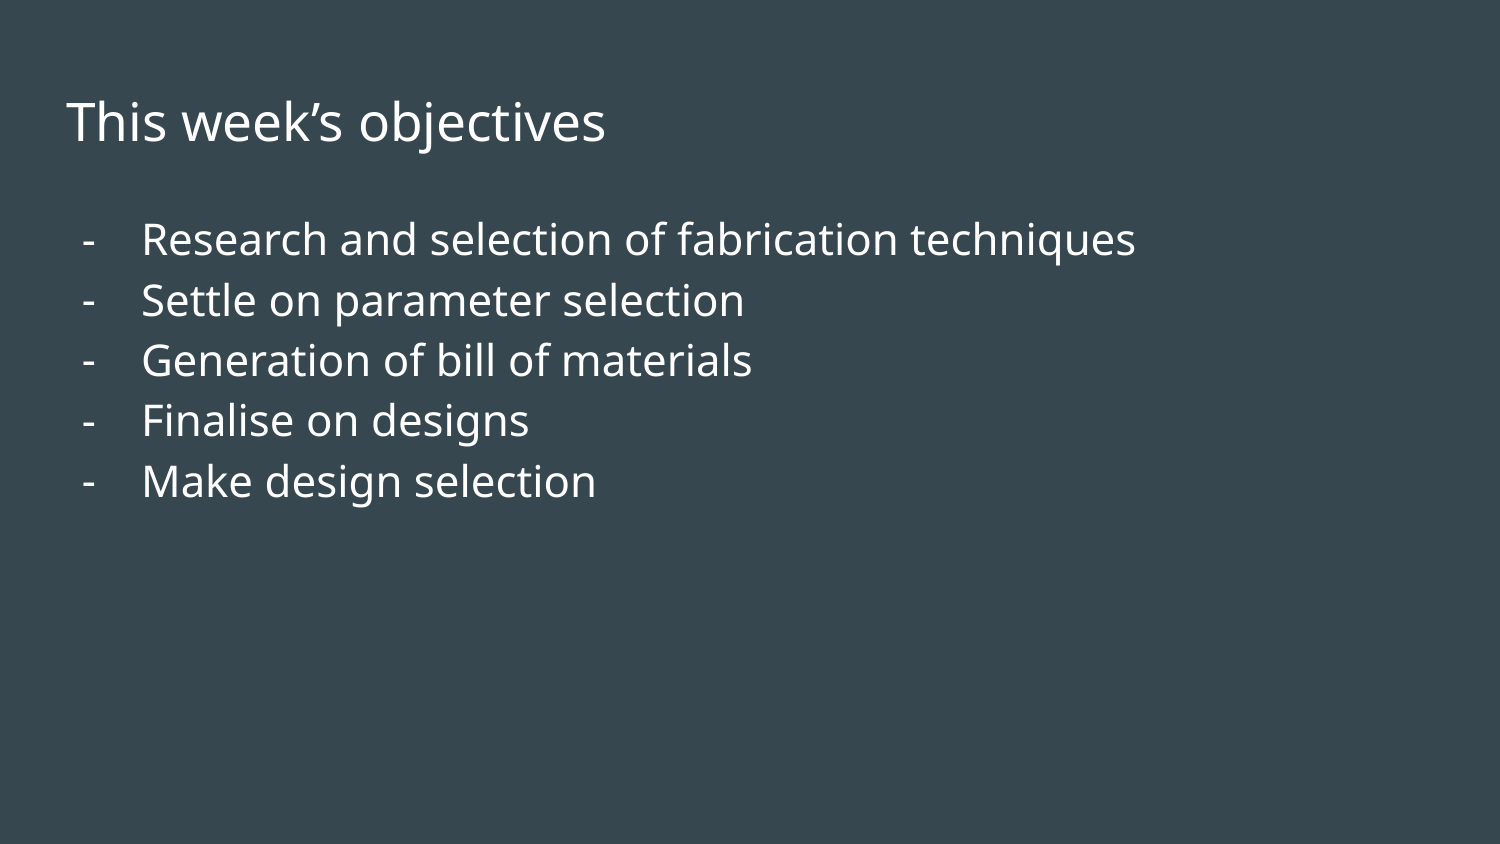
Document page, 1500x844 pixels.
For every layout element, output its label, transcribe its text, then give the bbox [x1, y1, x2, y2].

list Research and selection of fabrication techniques Settle on parameter selection Generation of bill of materials Finalise on designs Make design selection [51, 189, 1449, 750]
title This week’s objectives [51, 72, 1449, 167]
